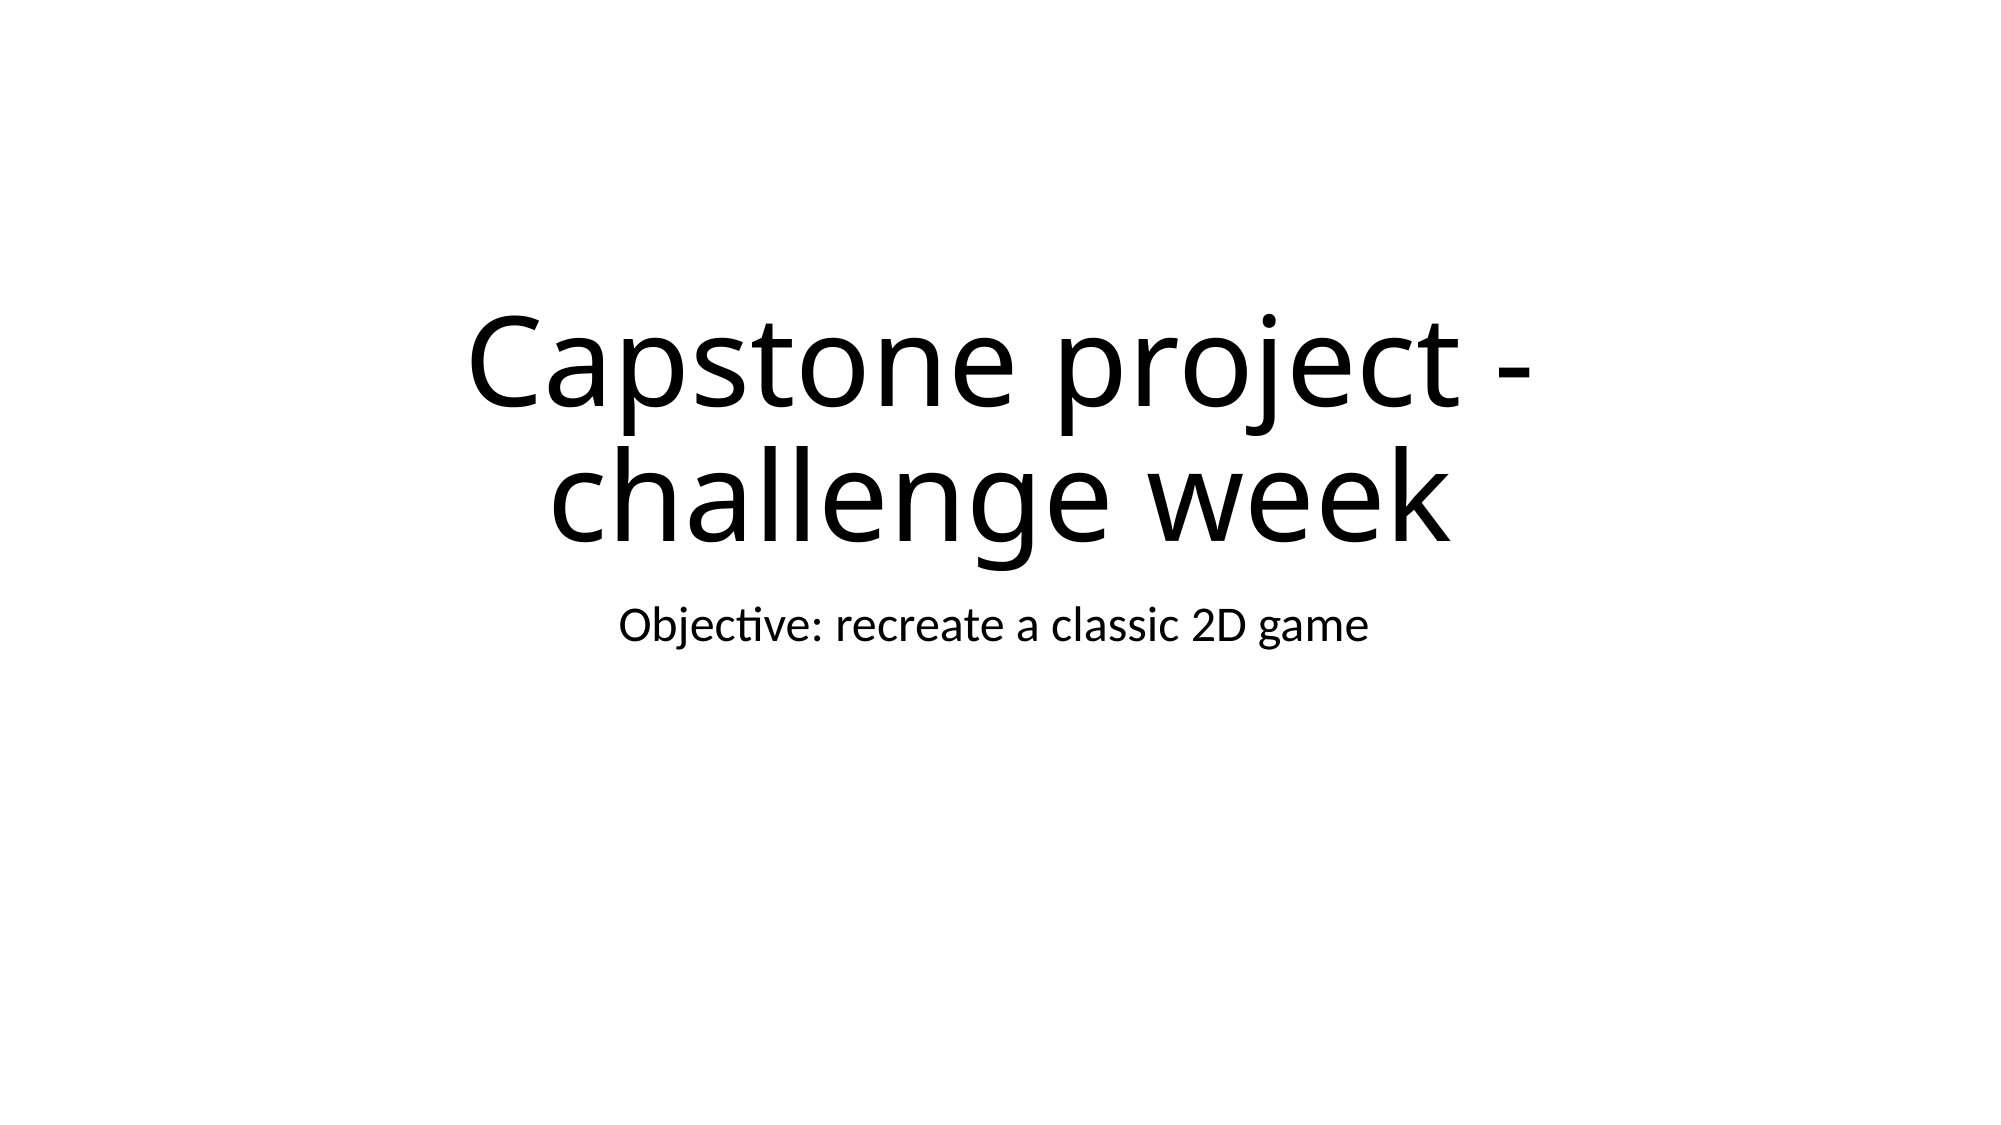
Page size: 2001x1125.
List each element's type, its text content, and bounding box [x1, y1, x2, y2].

title Capstone project - challenge week [249, 184, 1750, 576]
subtitle Objective: recreate a classic 2D game [249, 590, 1750, 863]
